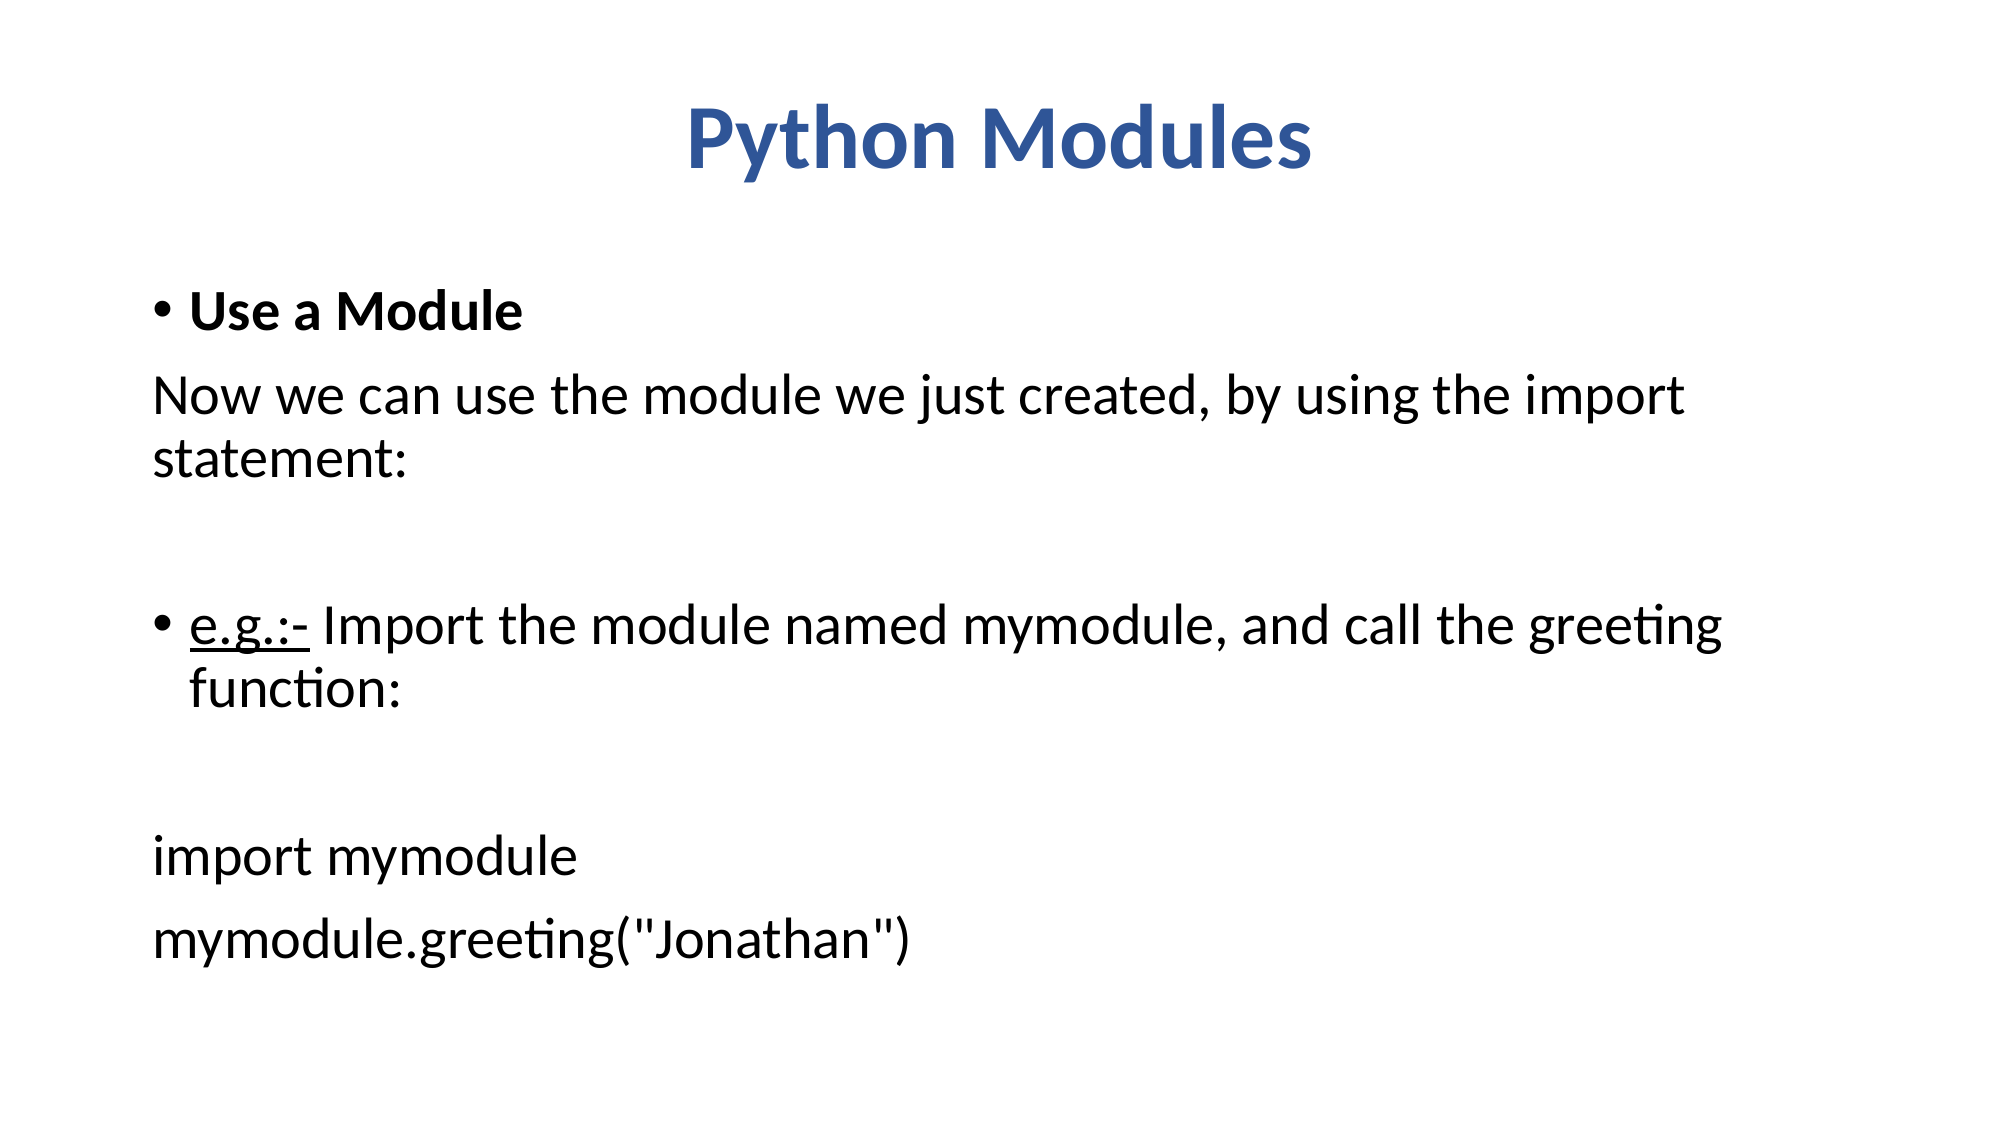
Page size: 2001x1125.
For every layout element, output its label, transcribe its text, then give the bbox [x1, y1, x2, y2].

title Python Modules [137, 59, 1863, 218]
list Use a Module Now we can use the module we just created, by using the import statement: e.g.:- Import the module named mymodule, and call the greeting function: import mymodule mymodule.greeting("Jonathan") [137, 273, 1863, 1014]
